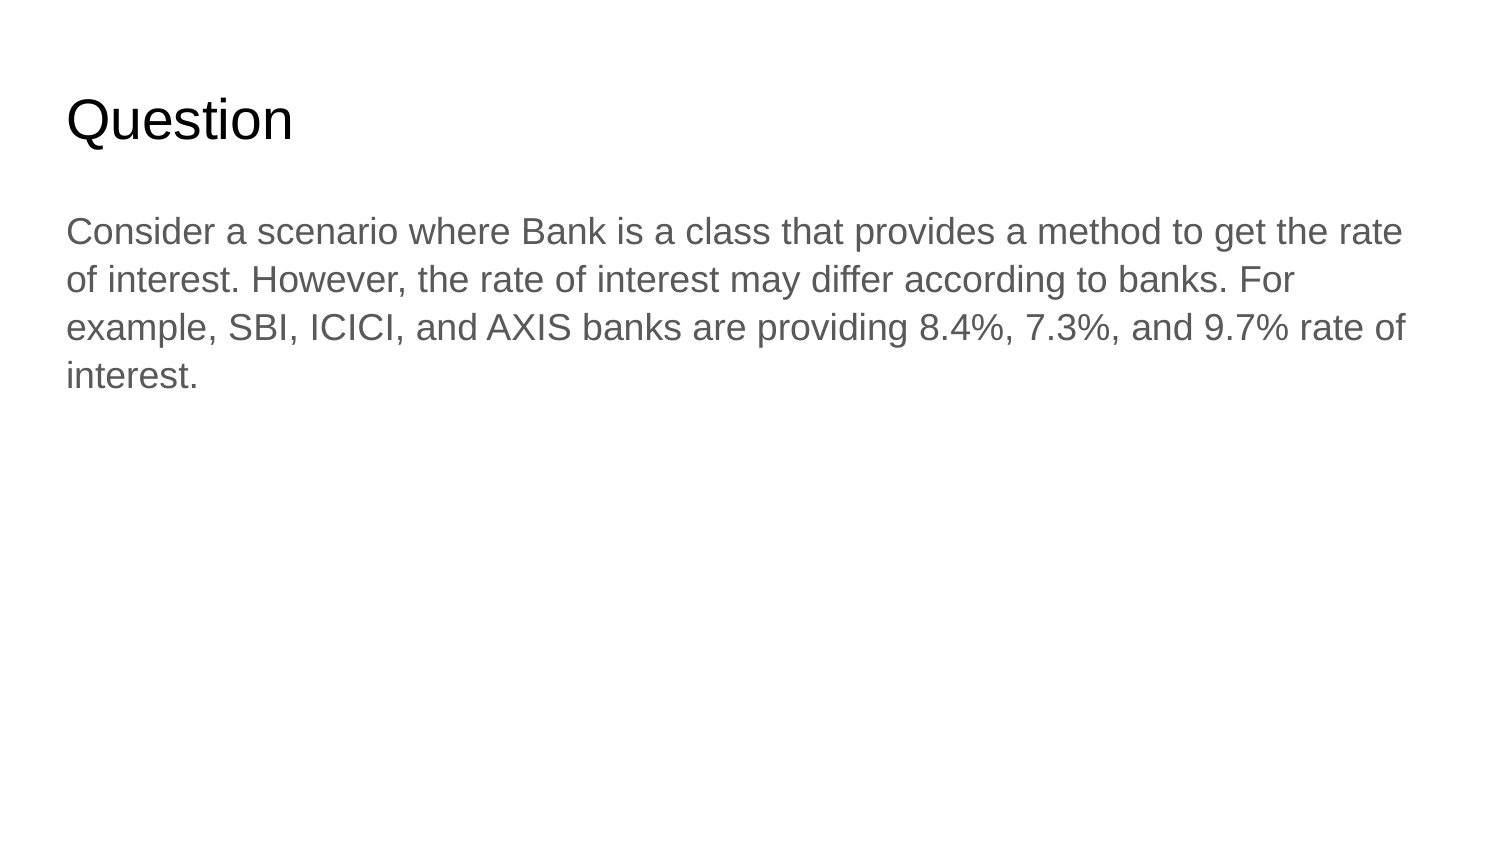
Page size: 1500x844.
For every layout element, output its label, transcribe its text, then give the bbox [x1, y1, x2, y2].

list Consider a scenario where Bank is a class that provides a method to get the rate of interest. However, the rate of interest may differ according to banks. For example, SBI, ICICI, and AXIS banks are providing 8.4%, 7.3%, and 9.7% rate of interest. [51, 189, 1449, 750]
title Question [51, 72, 1449, 167]
